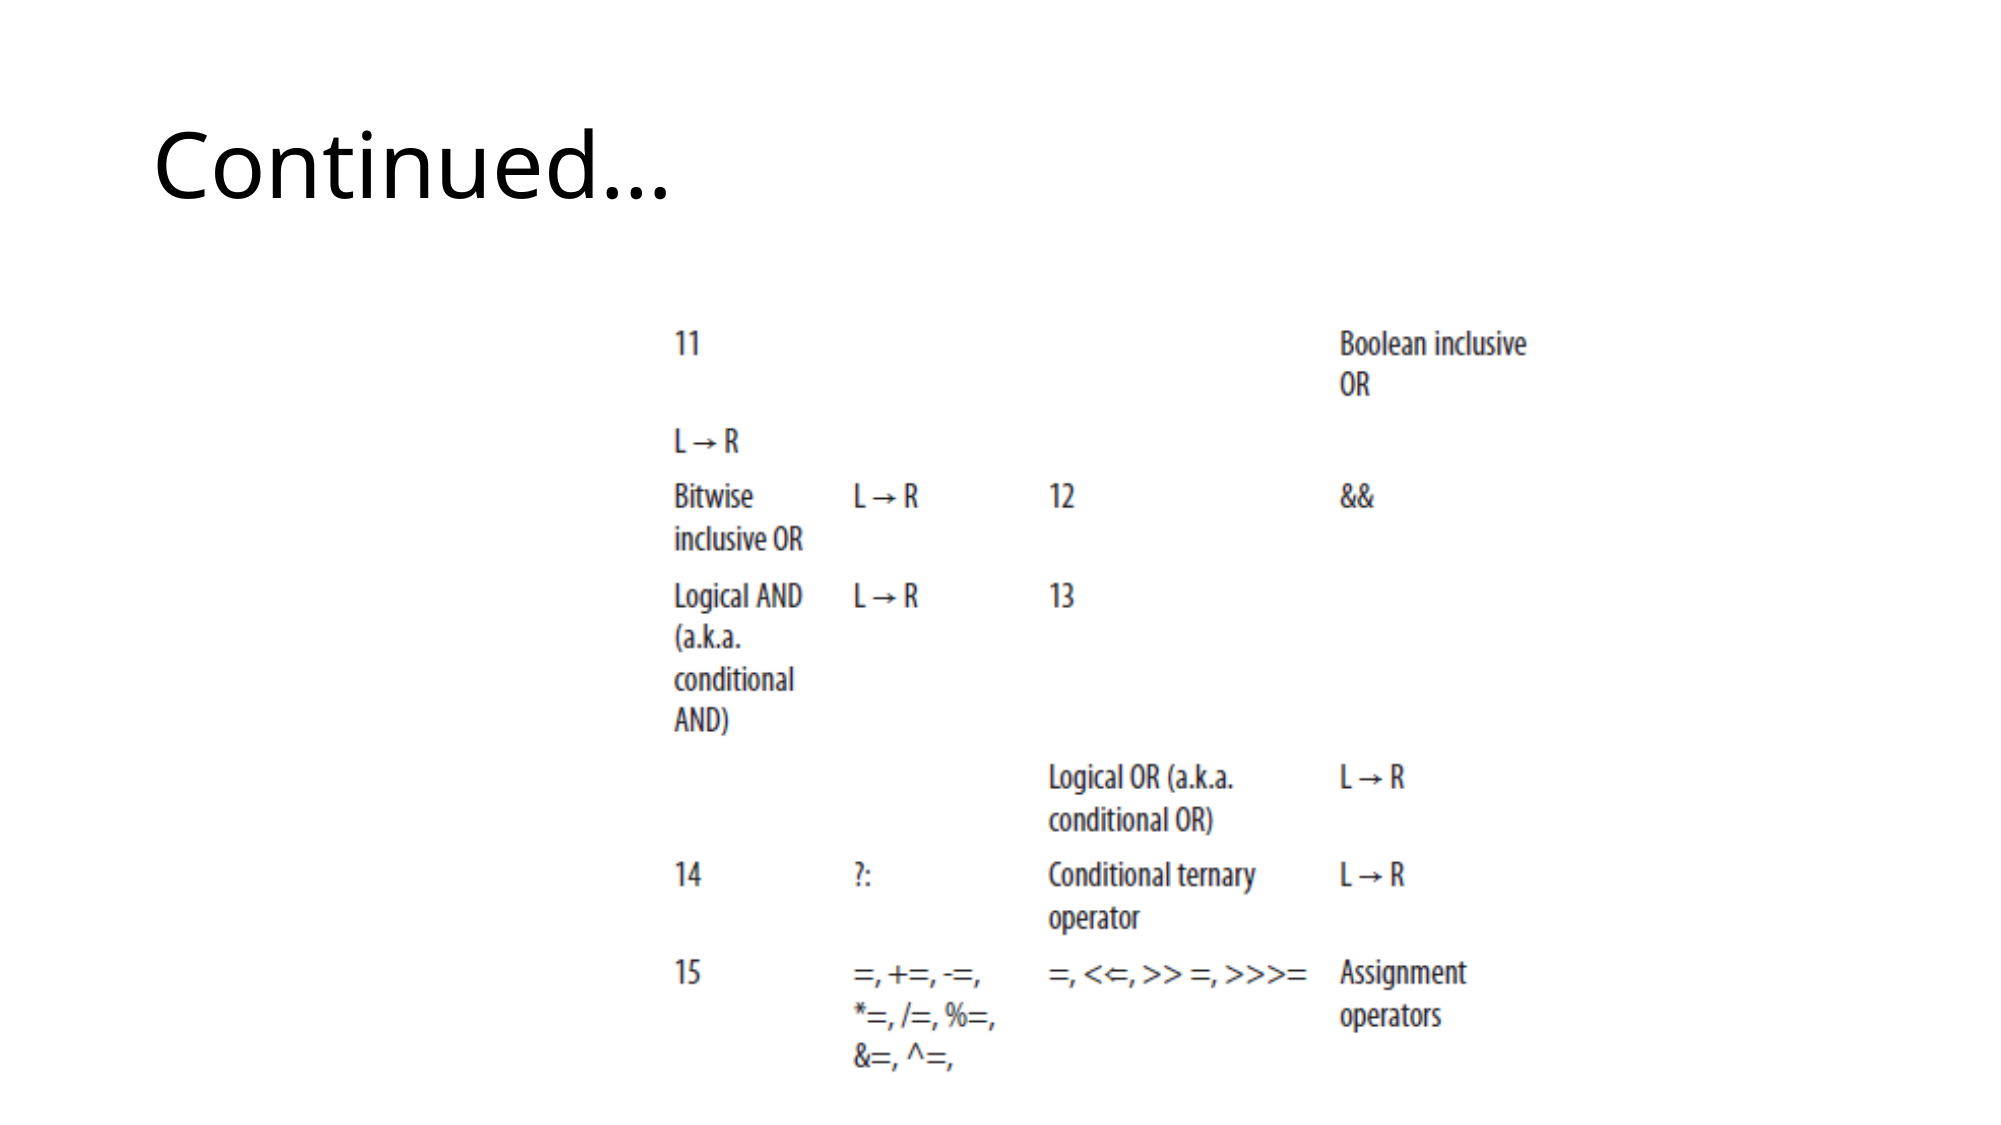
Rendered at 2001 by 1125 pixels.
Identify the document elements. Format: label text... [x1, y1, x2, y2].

title Continued… [137, 59, 1863, 278]
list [657, 321, 1549, 1084]
